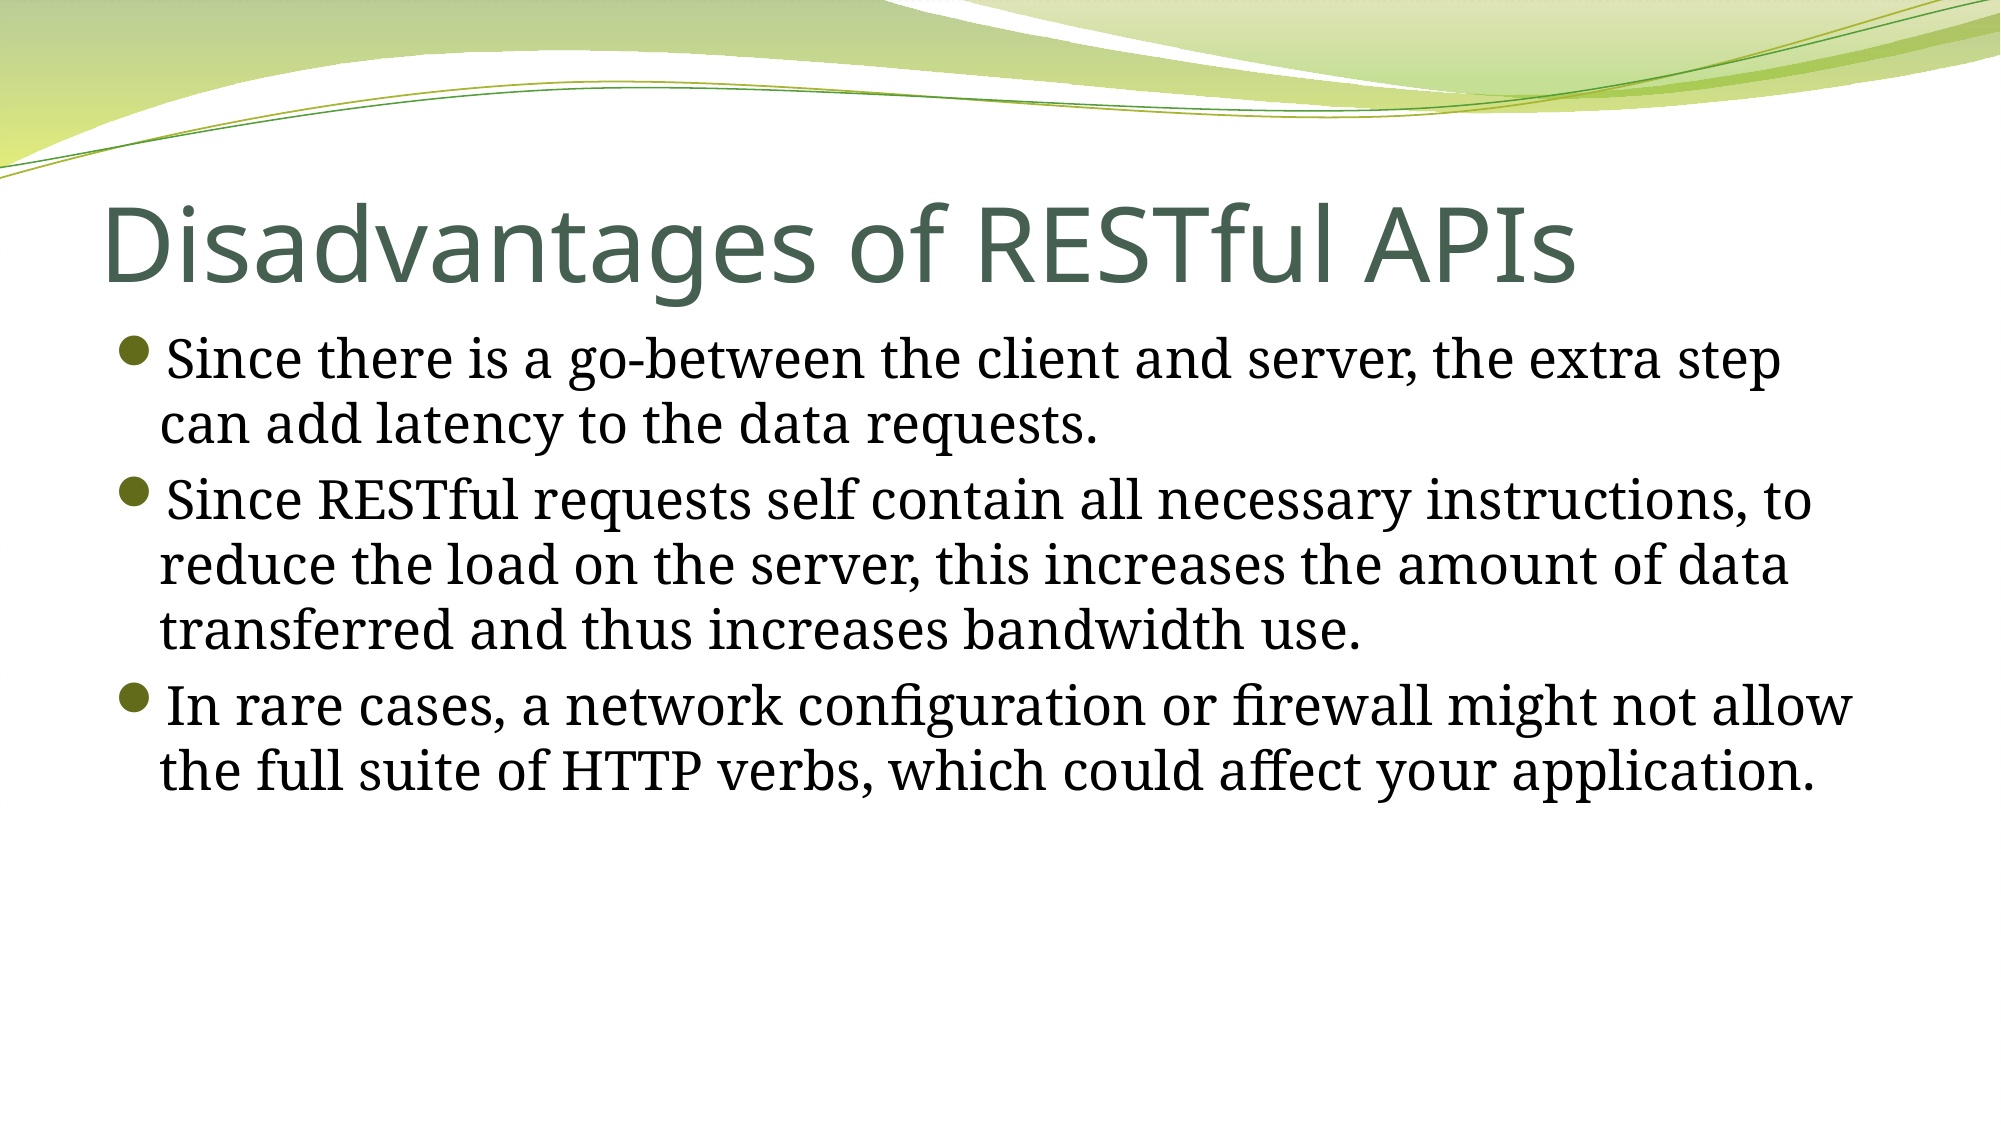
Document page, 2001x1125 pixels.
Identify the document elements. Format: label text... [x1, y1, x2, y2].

list Since there is a go-between the client and server, the extra step can add latency to the data requests. Since RESTful requests self contain all necessary instructions, to reduce the load on the server, this increases the amount of data transferred and thus increases bandwidth use. In rare cases, a network configuration or firewall might not allow the full suite of HTTP verbs, which could affect your application. [99, 317, 1900, 1038]
title Disadvantages of RESTful APIs [99, 115, 1900, 303]
